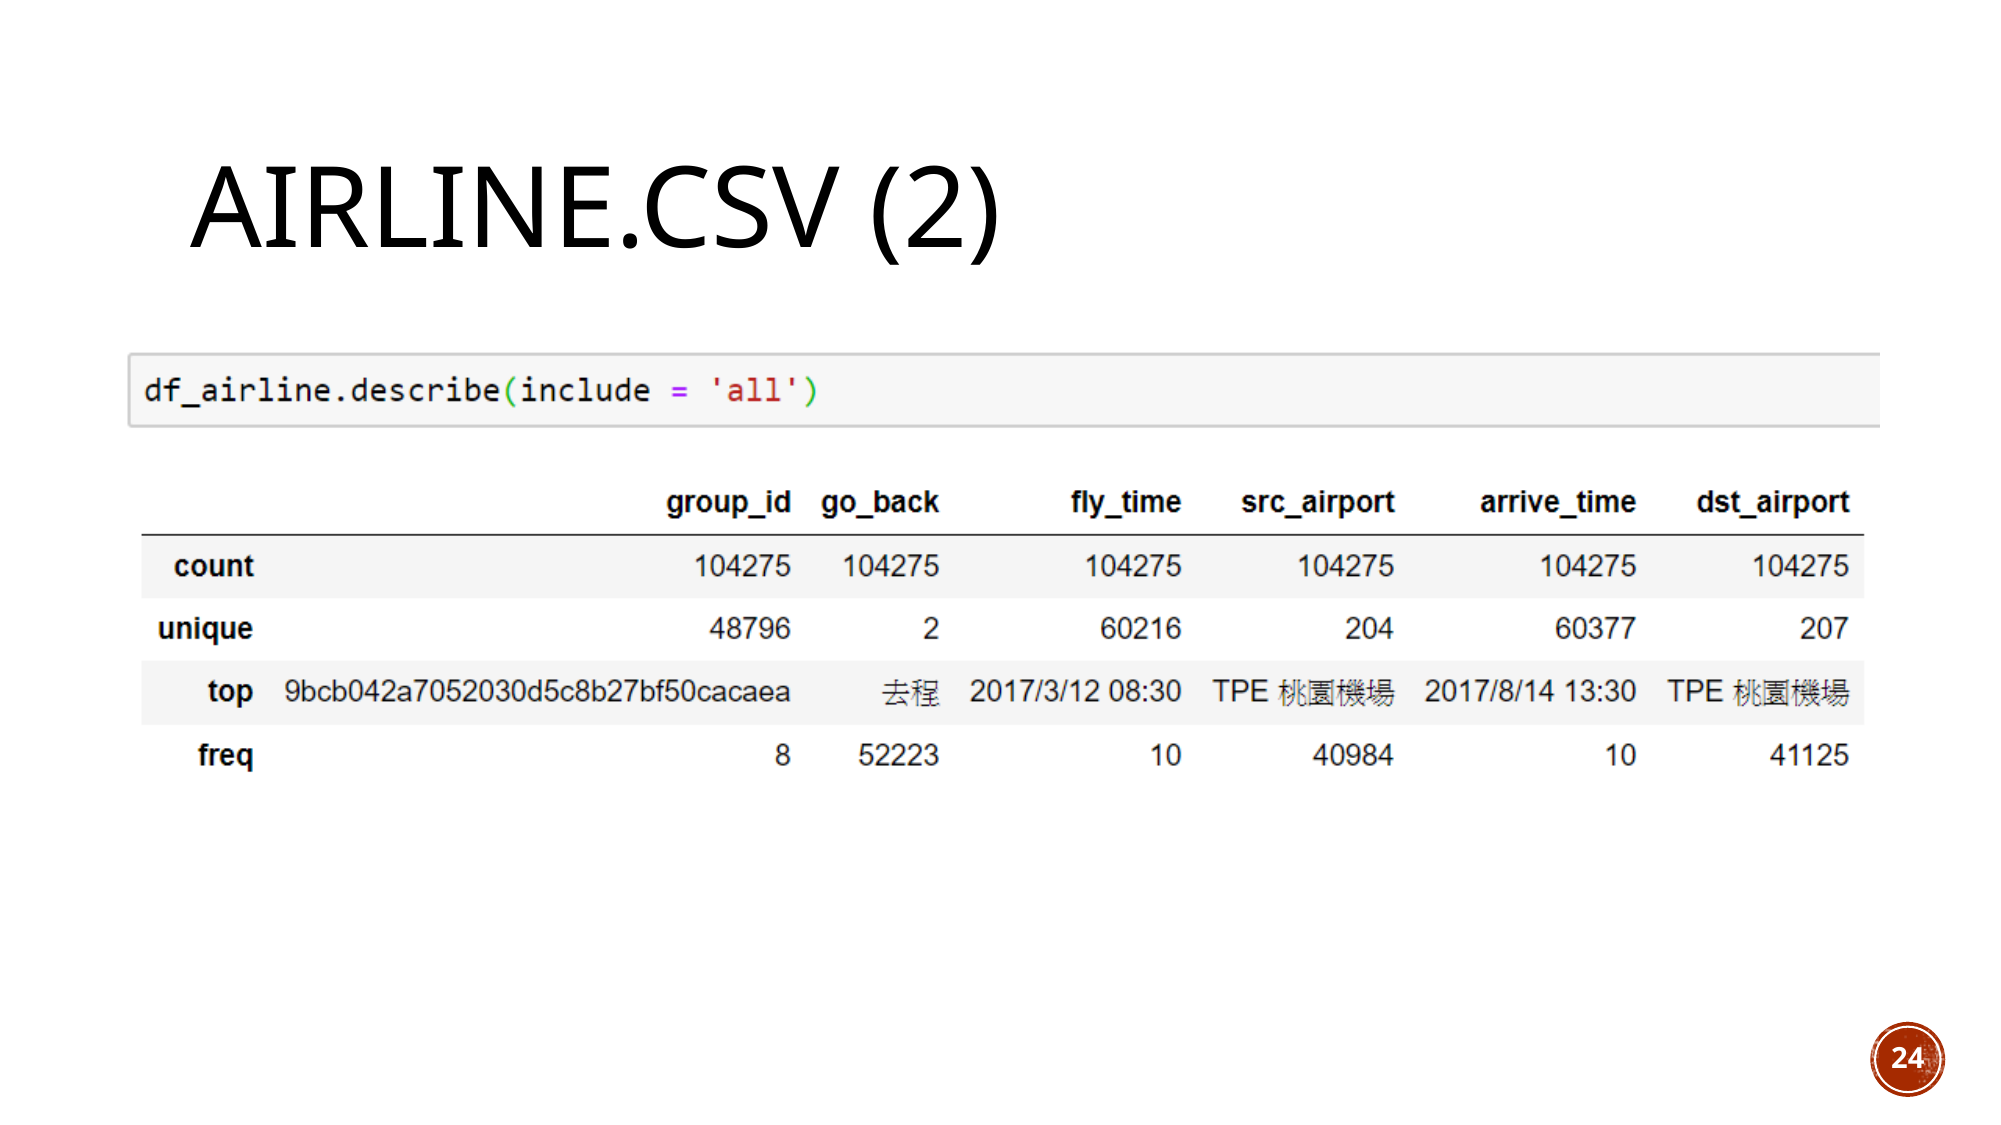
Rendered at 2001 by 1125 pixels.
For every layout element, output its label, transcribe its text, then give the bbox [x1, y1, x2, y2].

picture [120, 342, 1880, 783]
title airline.csv (2) [175, 79, 1826, 341]
slide_number 24 [1855, 1028, 1961, 1089]
